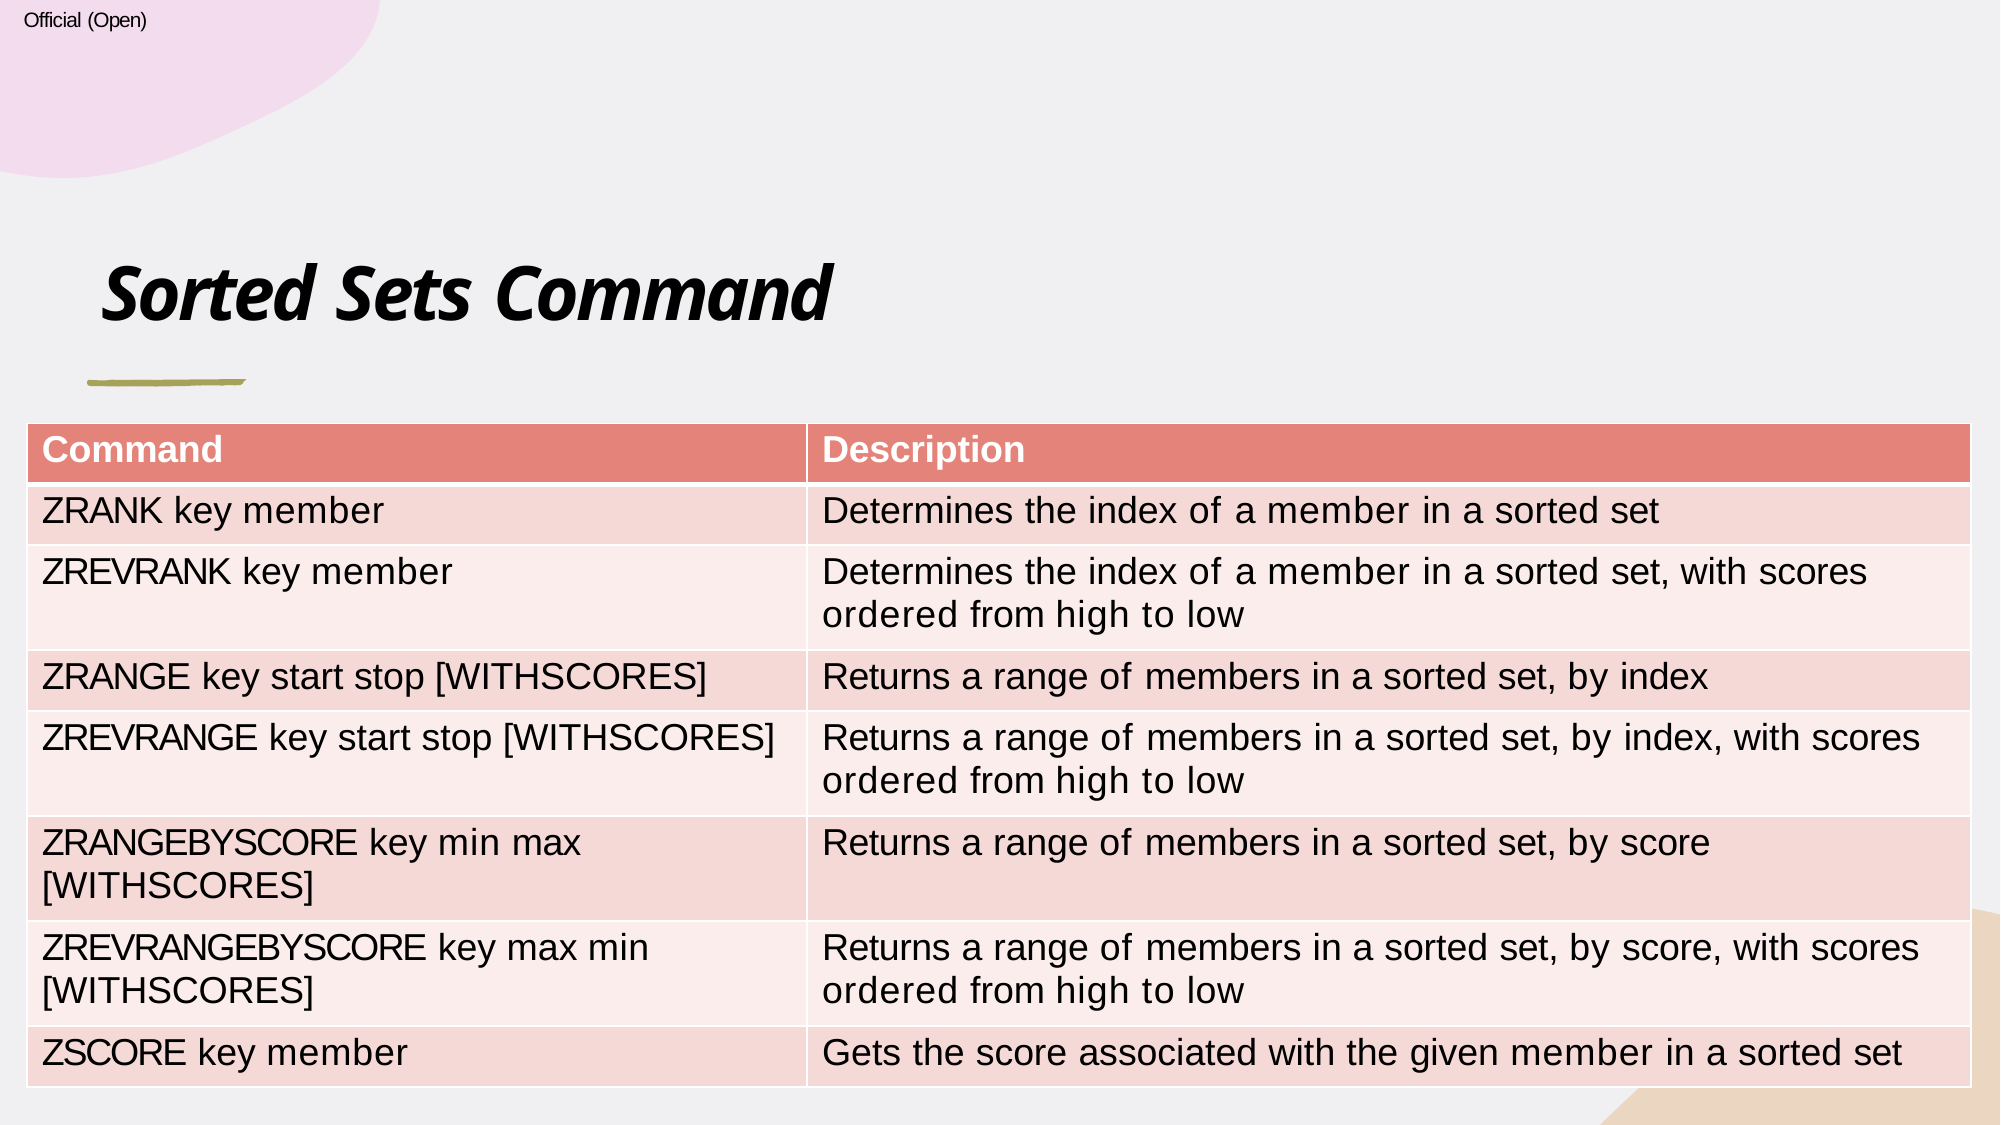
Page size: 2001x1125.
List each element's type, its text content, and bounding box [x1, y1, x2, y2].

table_header Description [808, 424, 1970, 482]
text_box Official (Open) [21, 5, 149, 33]
table_cell Gets the score associated with the given member in a sorted set [808, 1027, 1970, 1086]
text_box [87, 379, 99, 387]
table_cell Returns a range of members in a sorted set, by index, with scores ordered from high to low [808, 712, 1970, 815]
table_header Command [28, 424, 806, 482]
table_cell ZRANGEBYSCORE key min max [WITHSCORES] [28, 817, 806, 920]
table_cell ZREVRANGE key start stop [WITHSCORES] [28, 712, 806, 815]
table_cell Determines the index of a member in a sorted set [808, 487, 1970, 544]
table_cell ZRANK key member [28, 487, 806, 544]
table_cell ZREVRANGEBYSCORE key max min [WITHSCORES] [28, 922, 806, 1025]
table_cell ZREVRANK key member [28, 546, 806, 649]
table_cell Returns a range of members in a sorted set, by score [808, 817, 1970, 920]
title Sorted Sets Command [99, 152, 1310, 423]
table_cell ZRANGE key start stop [WITHSCORES] [28, 651, 806, 710]
table_cell Determines the index of a member in a sorted set, with scores ordered from high to low [808, 546, 1970, 649]
table_cell Returns a range of members in a sorted set, by index [808, 651, 1970, 710]
table_cell ZSCORE key member [28, 1027, 806, 1086]
table_cell Returns a range of members in a sorted set, by score, with scores ordered from high to low [808, 922, 1970, 1025]
